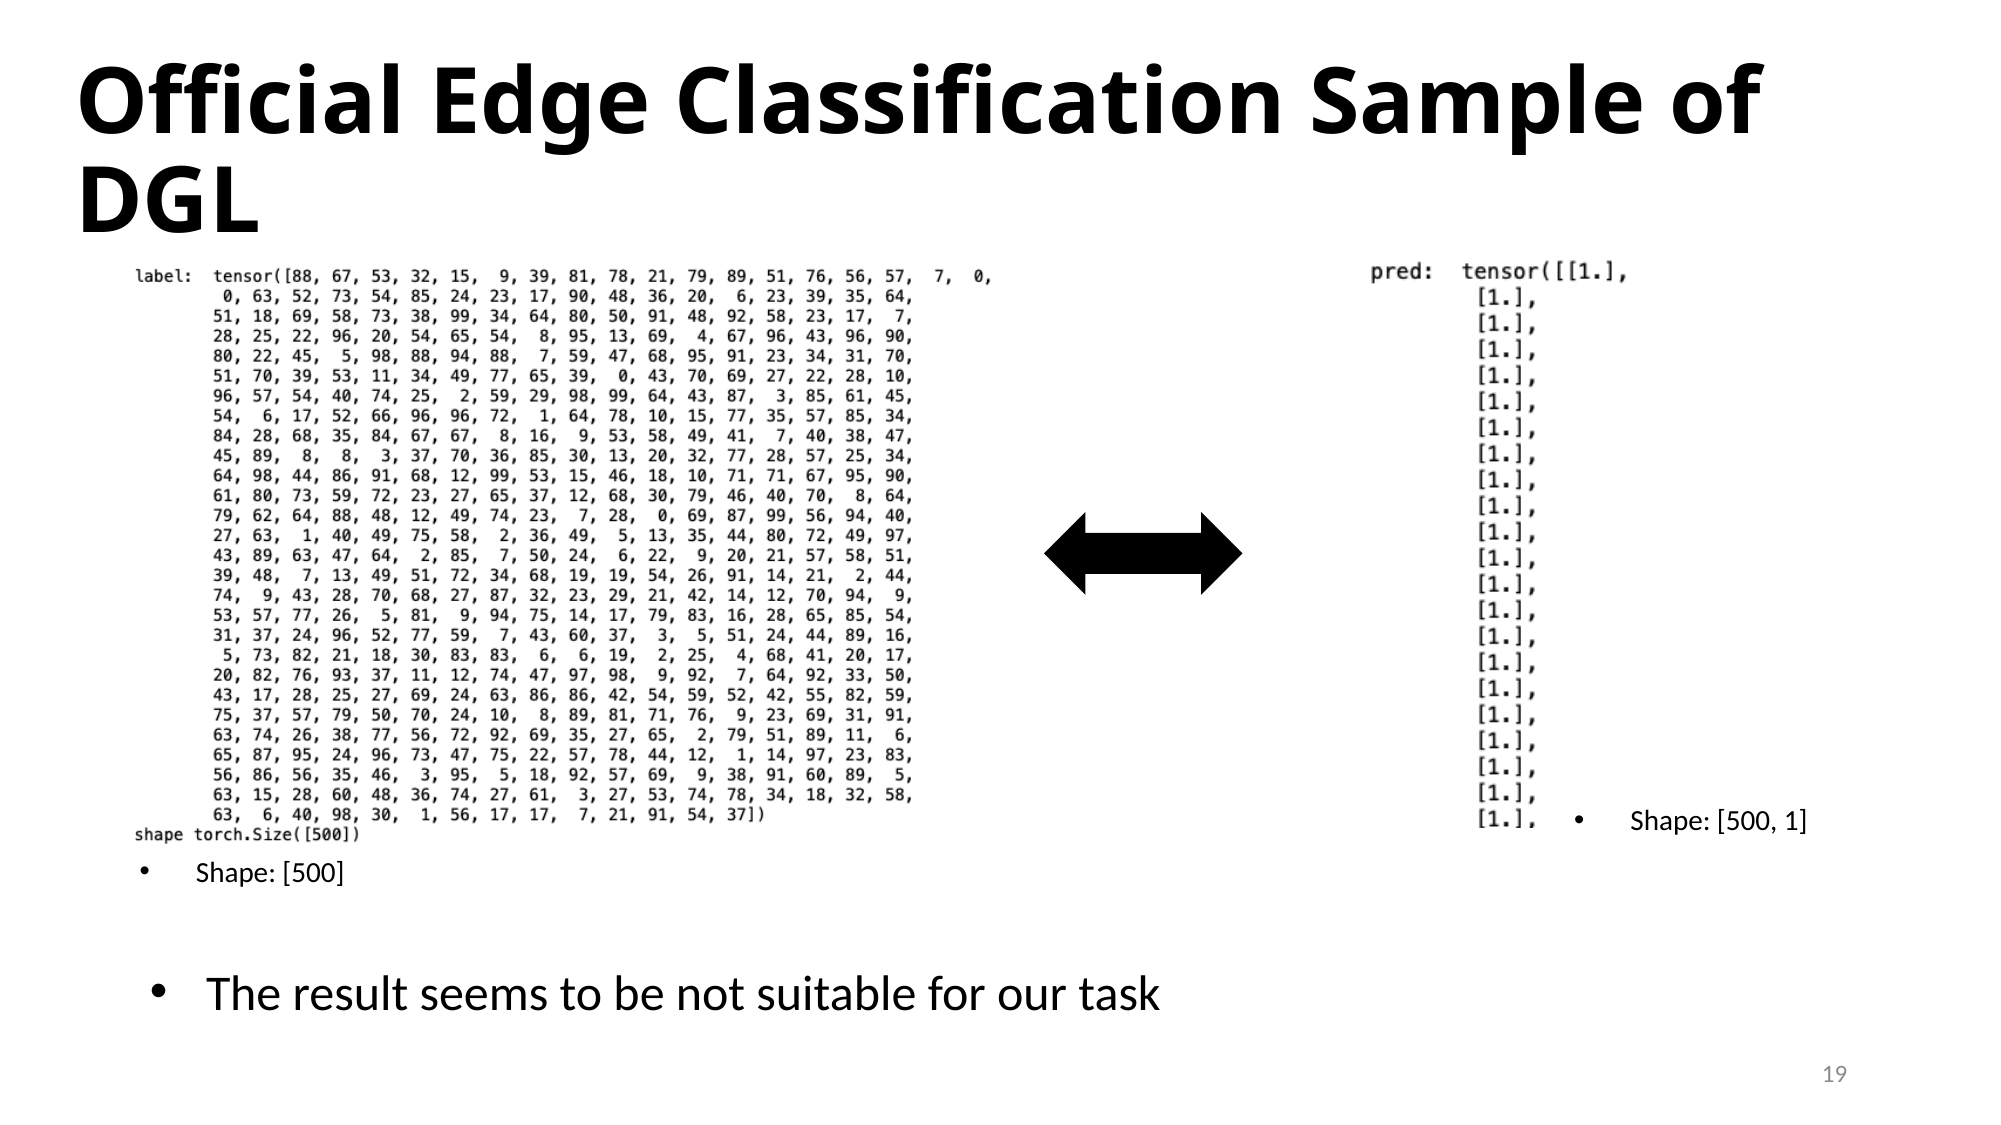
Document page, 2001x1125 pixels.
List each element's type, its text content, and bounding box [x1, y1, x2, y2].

slide_number 19 [1412, 1042, 1863, 1103]
picture [1364, 256, 1633, 828]
text_box Shape: [500] [124, 845, 424, 896]
text_box The result seems to be not suitable for our task [135, 953, 1885, 1029]
picture [134, 262, 1000, 845]
text_box Shape: [500, 1] [1559, 794, 1859, 844]
text_box [1043, 511, 1243, 595]
title Official Edge Classification Sample of DGL [60, 44, 1786, 263]
